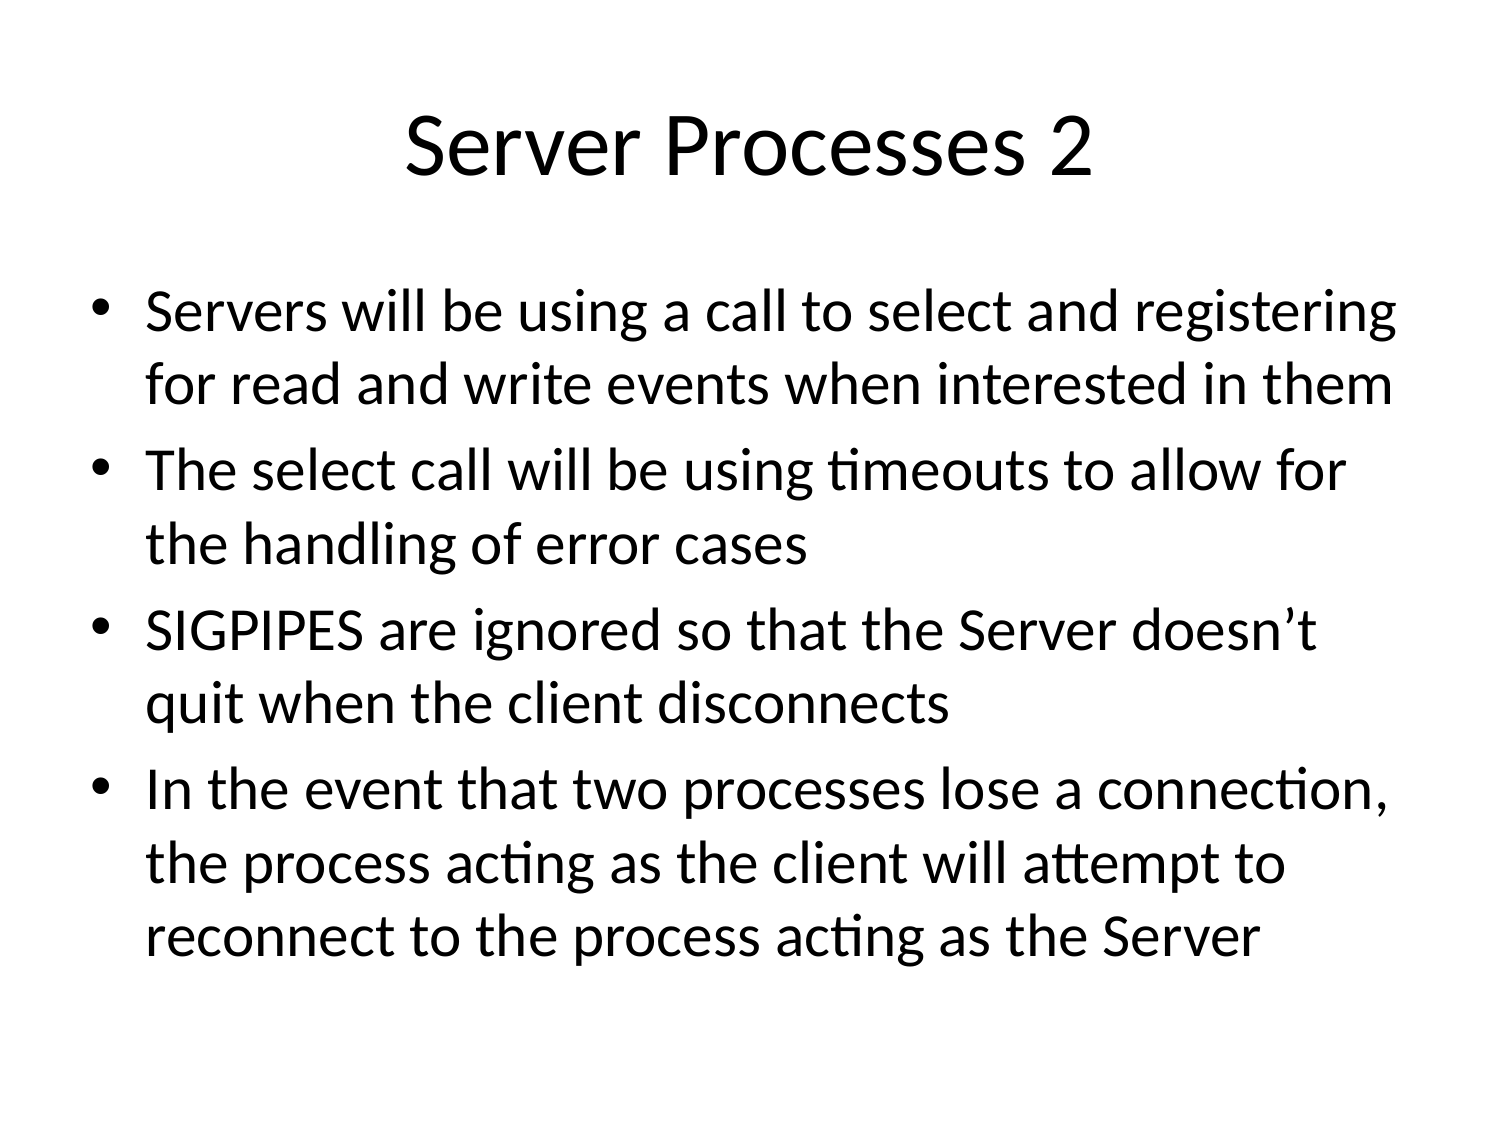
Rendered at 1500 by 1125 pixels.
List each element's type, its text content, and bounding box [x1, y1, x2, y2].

list Servers will be using a call to select and registering for read and write events when interested in them The select call will be using timeouts to allow for the handling of error cases SIGPIPES are ignored so that the Server doesn’t quit when the client disconnects In the event that two processes lose a connection, the process acting as the client will attempt to reconnect to the process acting as the Server [75, 262, 1425, 1005]
title Server Processes 2 [75, 45, 1425, 233]
